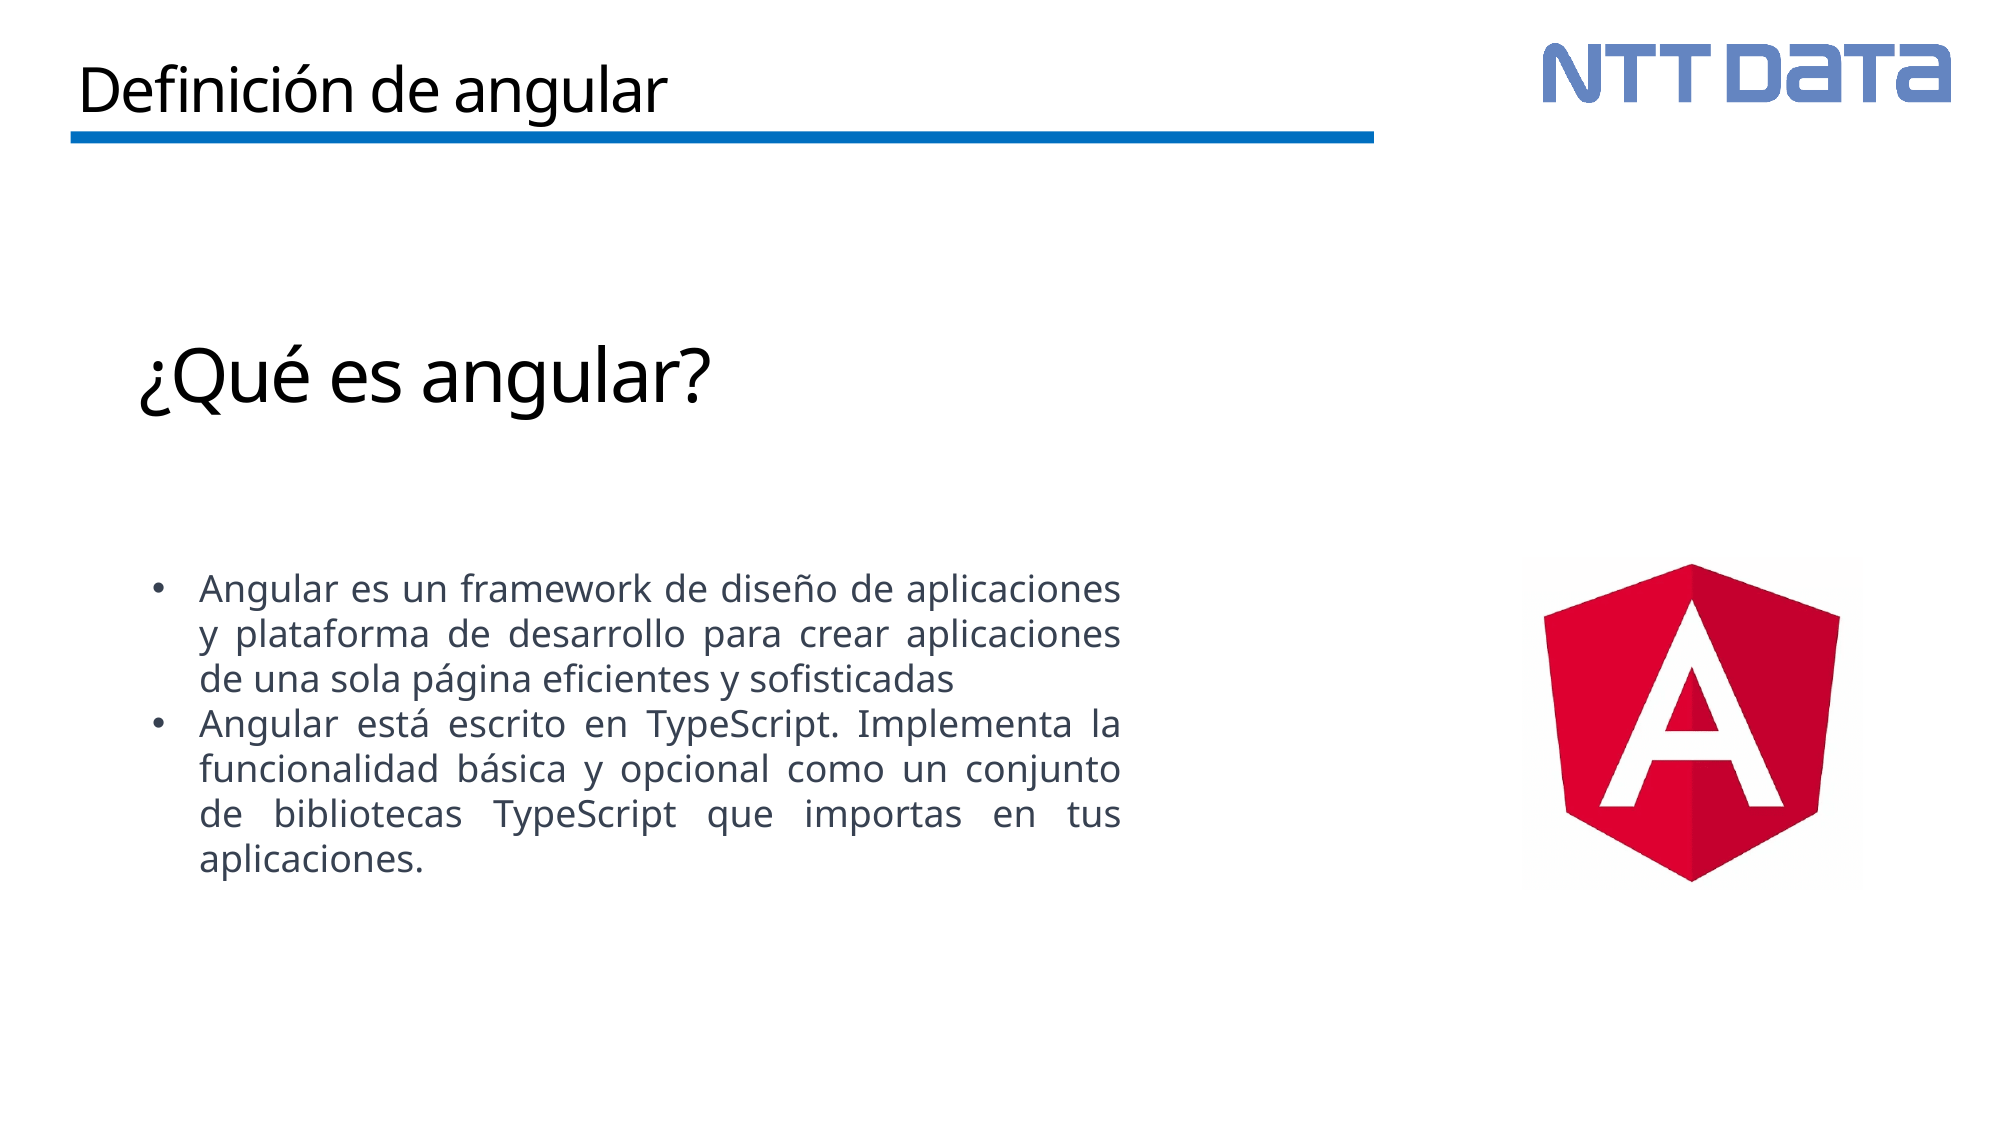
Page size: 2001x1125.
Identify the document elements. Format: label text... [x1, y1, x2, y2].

text_box [70, 131, 75, 144]
text_box Angular es un framework de diseño de aplicaciones y plataforma de desarrollo para crear aplicaciones de una sola página eficientes y sofisticadas Angular está escrito en TypeScript. Implementa la funcionalidad básica y opcional como un conjunto de bibliotecas TypeScript que importas en tus aplicaciones. [137, 557, 1138, 888]
title Definición de angular [75, 47, 890, 238]
text_box ¿Qué es angular? [137, 324, 953, 417]
picture [1543, 42, 1951, 103]
picture [1522, 557, 1863, 891]
text_box [890, 131, 1374, 144]
